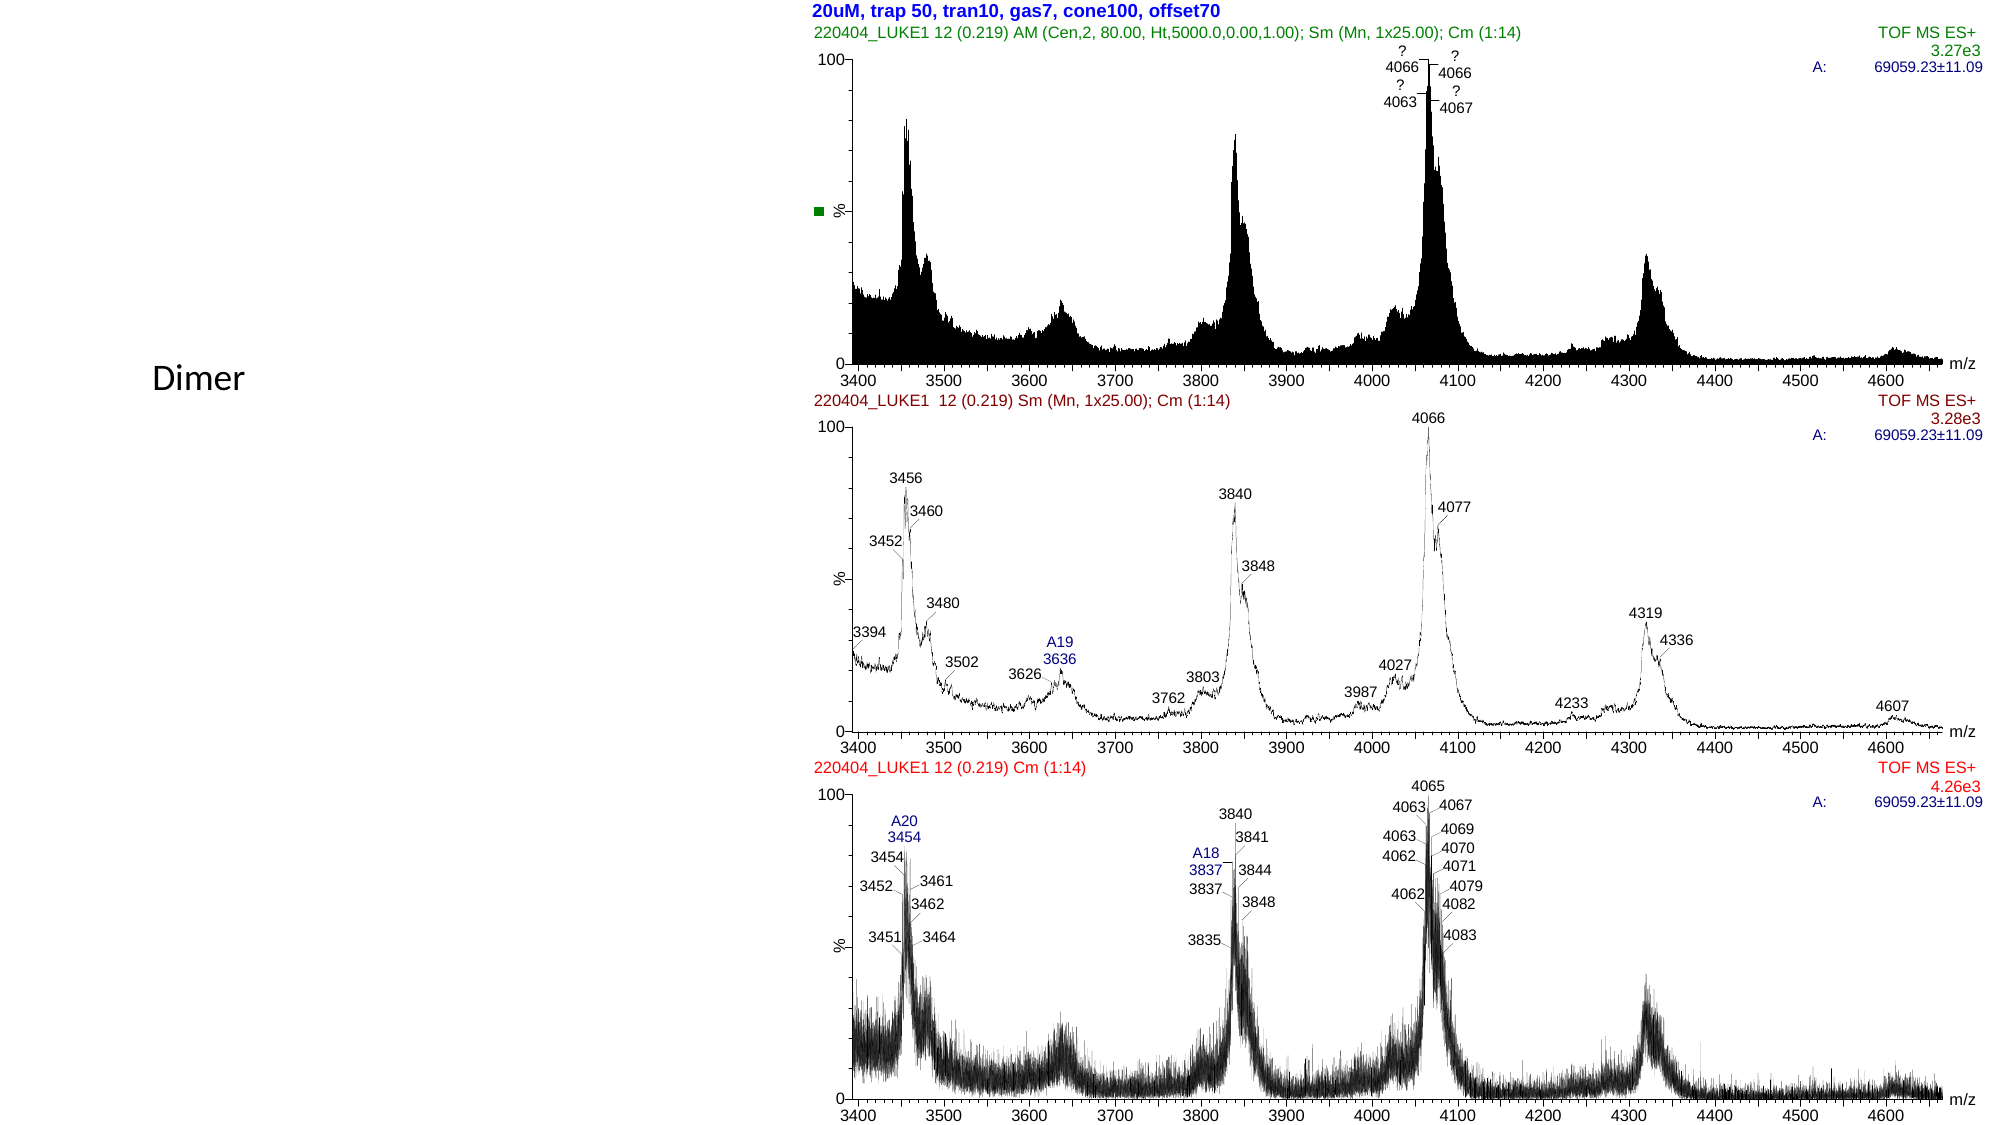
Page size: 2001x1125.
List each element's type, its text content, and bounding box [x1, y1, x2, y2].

text_box Dimer [137, 345, 500, 406]
picture [812, 0, 1984, 1125]
